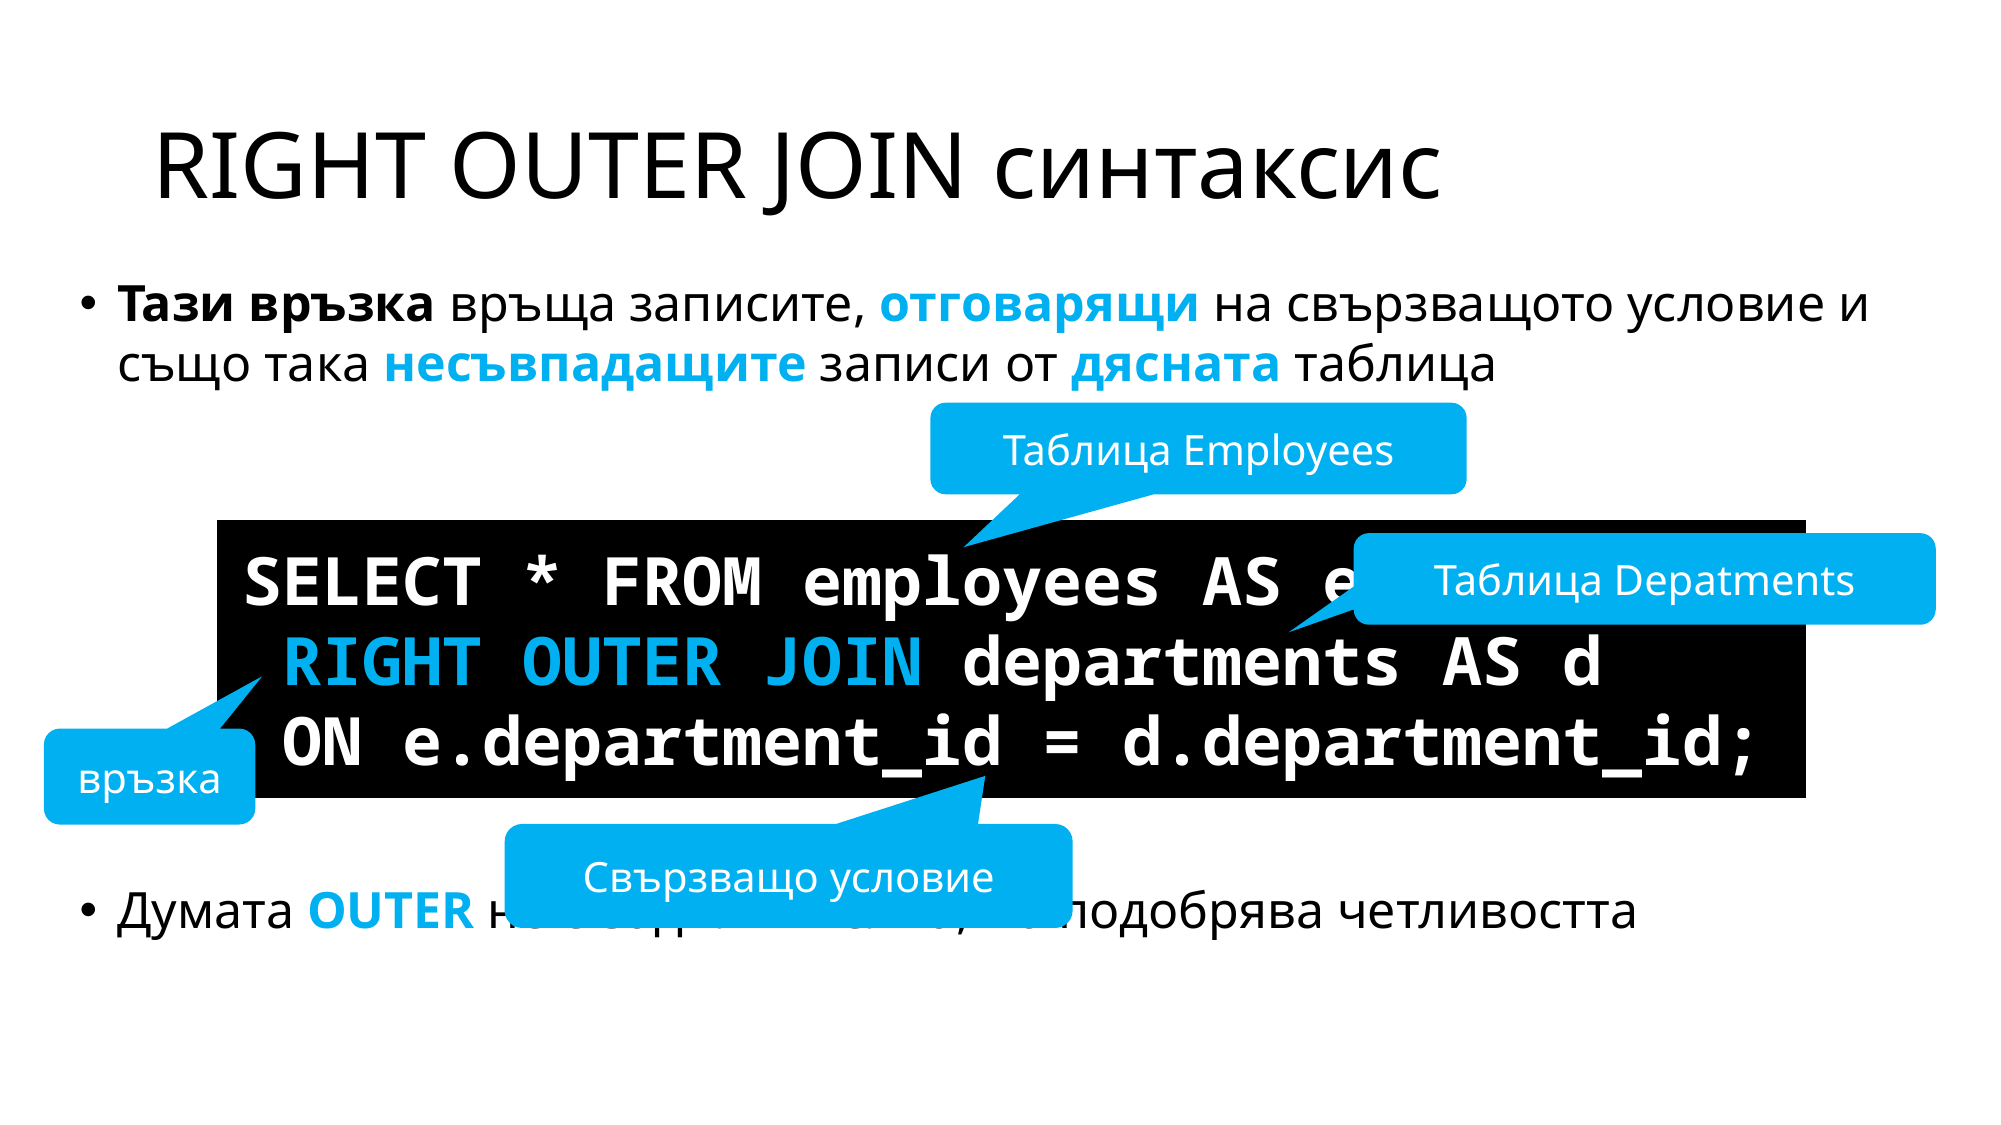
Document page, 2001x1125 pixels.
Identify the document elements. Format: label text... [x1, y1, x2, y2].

text_box Таблица Depatments [1288, 532, 1937, 634]
list Тази връзка връща записите, отговарящи на свързващото условие и също така несъвпадащите записи от дясната таблица Думата OUTER не е задължителна, но подобрява четливостта [64, 622, 1933, 1057]
list Тази връзка връща записите, отговарящи на свързващото условие и също така несъвпадащите записи от дясната таблица Думата OUTER не е задължителна, но подобрява четливостта [64, 264, 1933, 727]
text_box Таблица Employees [929, 401, 1468, 549]
title RIGHT OUTER JOIN синтаксис [137, 59, 1863, 278]
text_box Свързващо условие [503, 774, 1074, 930]
text_box SELECT * FROM employees AS e RIGHT OUTER JOIN departments AS d ON e.department_id = d.department_id; [217, 520, 1806, 798]
text_box връзка [42, 675, 263, 826]
